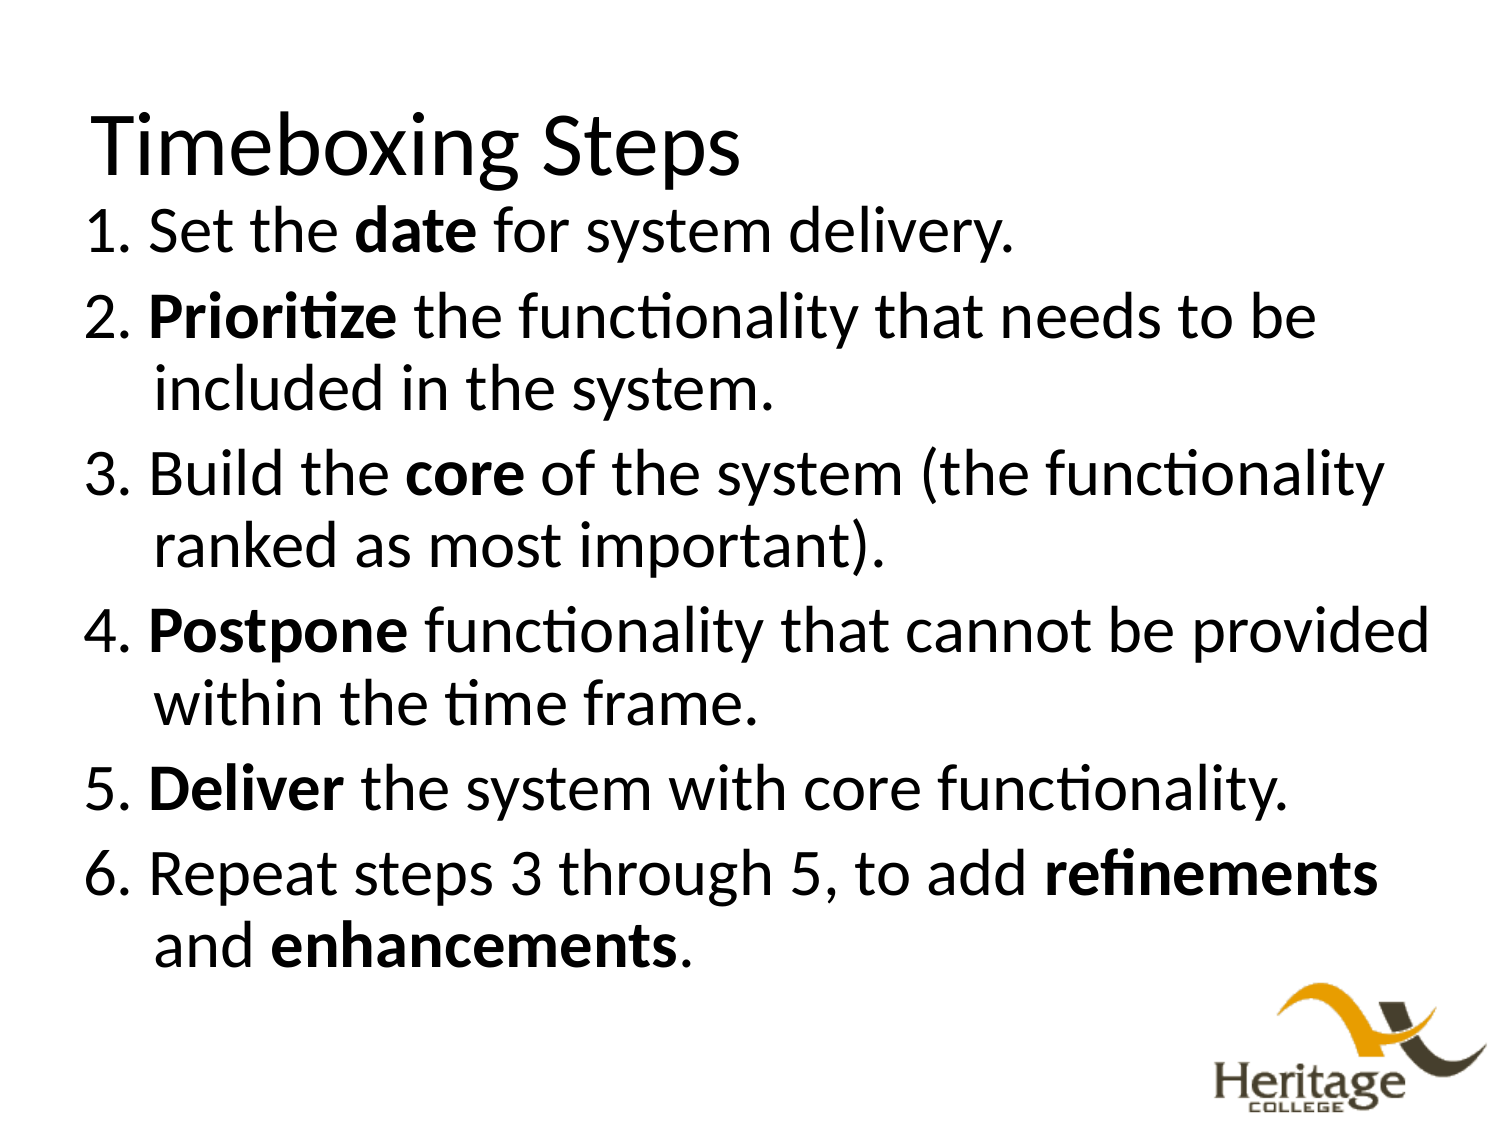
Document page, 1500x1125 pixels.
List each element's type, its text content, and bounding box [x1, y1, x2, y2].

list 1. Set the date for system delivery. 2. Prioritize the functionality that needs to be included in the system. 3. Build the core of the system (the functionality ranked as most important). 4. Postpone functionality that cannot be provided within the time frame. 5. Deliver the system with core functionality. 6. Repeat steps 3 through 5, to add refinements and enhancements. [50, 187, 1475, 1063]
title Timeboxing Steps [75, 45, 1425, 233]
picture [1208, 975, 1495, 1119]
